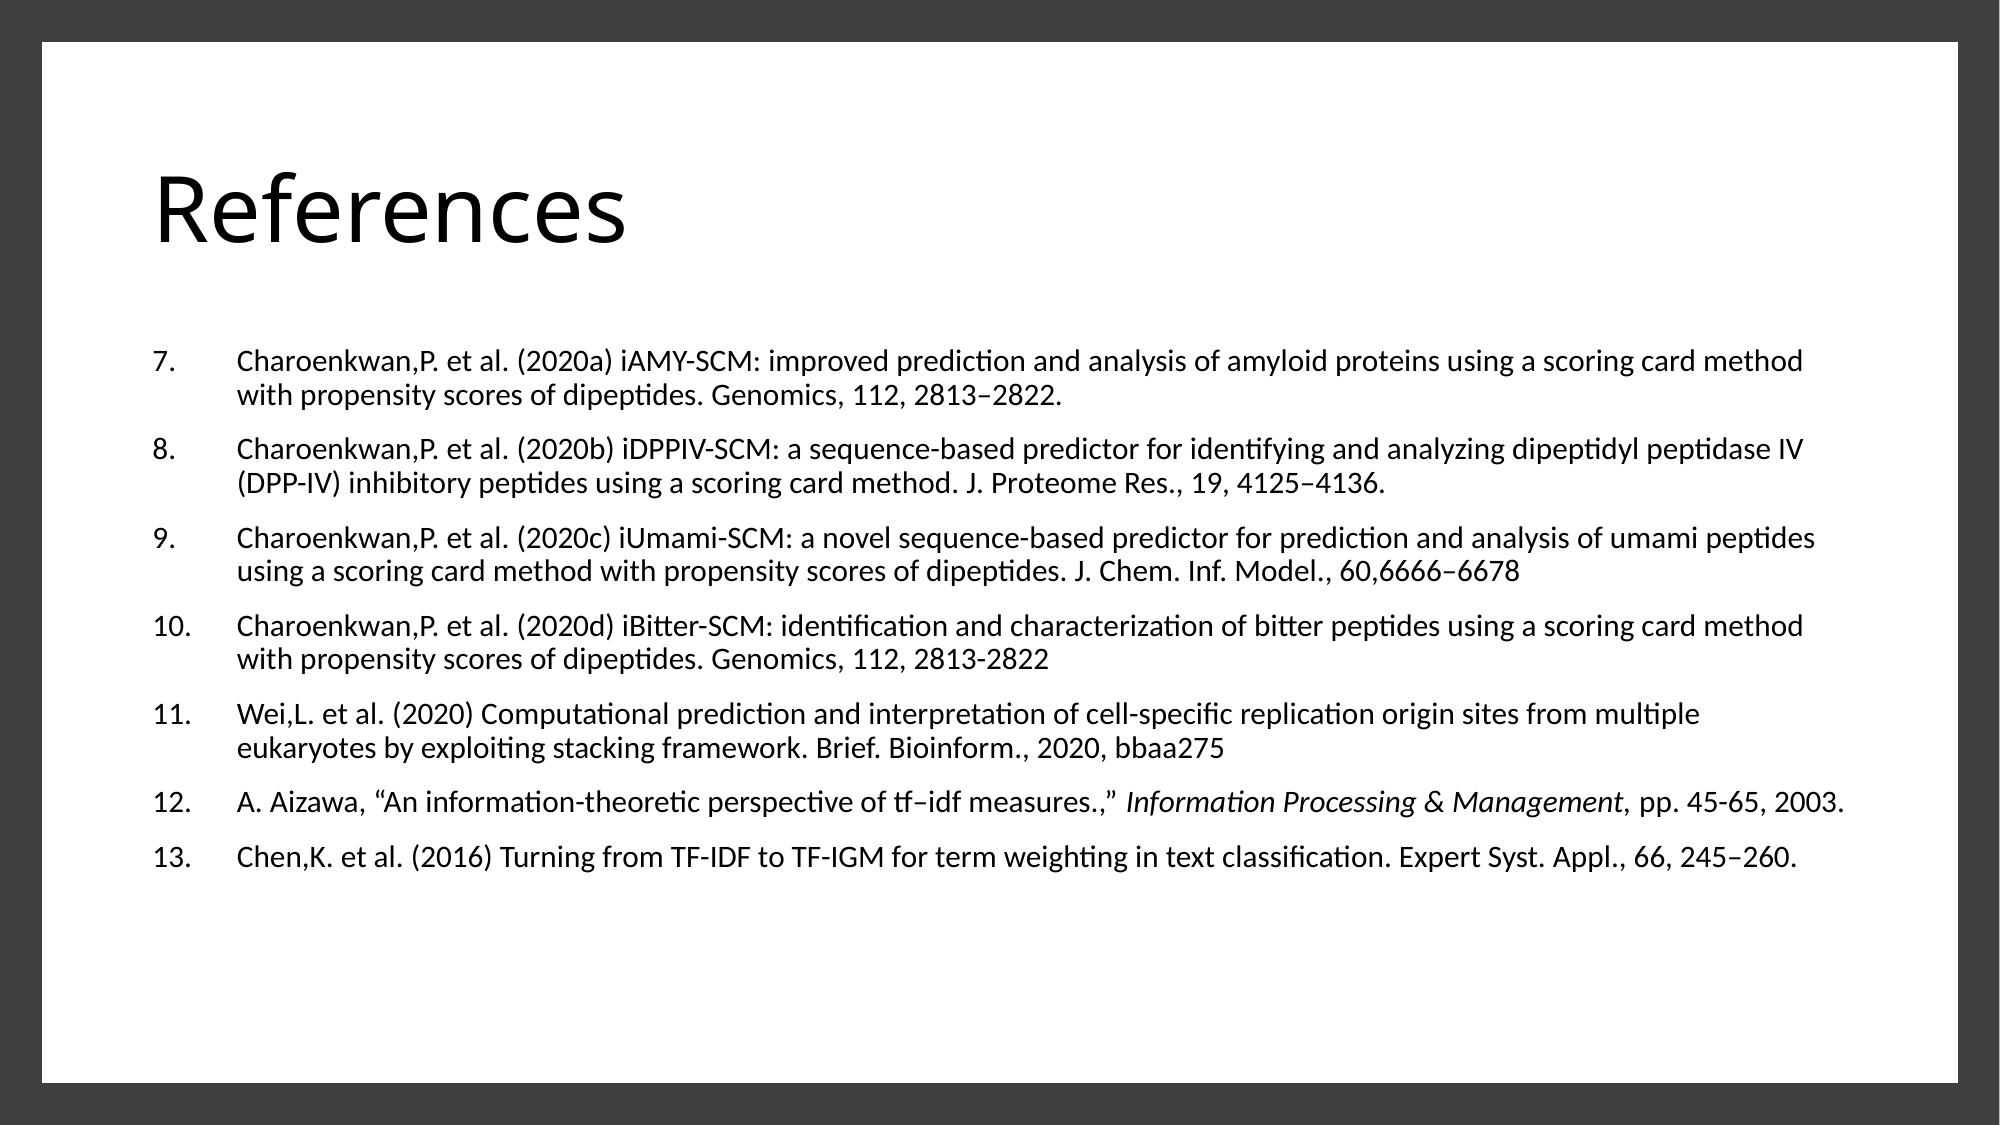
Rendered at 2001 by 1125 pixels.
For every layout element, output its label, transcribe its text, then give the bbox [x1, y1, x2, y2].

list Charoenkwan,P. et al. (2020a) iAMY-SCM: improved prediction and analysis of amyloid proteins using a scoring card method with propensity scores of dipeptides. Genomics, 112, 2813–2822. Charoenkwan,P. et al. (2020b) iDPPIV-SCM: a sequence-based predictor for identifying and analyzing dipeptidyl peptidase IV (DPP-IV) inhibitory peptides using a scoring card method. J. Proteome Res., 19, 4125–4136. Charoenkwan,P. et al. (2020c) iUmami-SCM: a novel sequence-based predictor for prediction and analysis of umami peptides using a scoring card method with propensity scores of dipeptides. J. Chem. Inf. Model., 60,6666–6678 Charoenkwan,P. et al. (2020d) iBitter-SCM: identification and characterization of bitter peptides using a scoring card method with propensity scores of dipeptides. Genomics, 112, 2813-2822 Wei,L. et al. (2020) Computational prediction and interpretation of cell-specific replication origin sites from multiple eukaryotes by exploiting stacking framework. Brief. Bioinform., 2020, bbaa275 A. Aizawa, “An information-theoretic perspective of tf–idf measures.,” Information Processing & Management, pp. 45-65, 2003. Chen,K. et al. (2016) Turning from TF-IDF to TF-IGM for term weighting in text classification. Expert Syst. Appl., 66, 245–260. [137, 337, 1863, 973]
title References [137, 103, 1863, 322]
text_box [0, 0, 2000, 1125]
text_box [52, 51, 1948, 1073]
